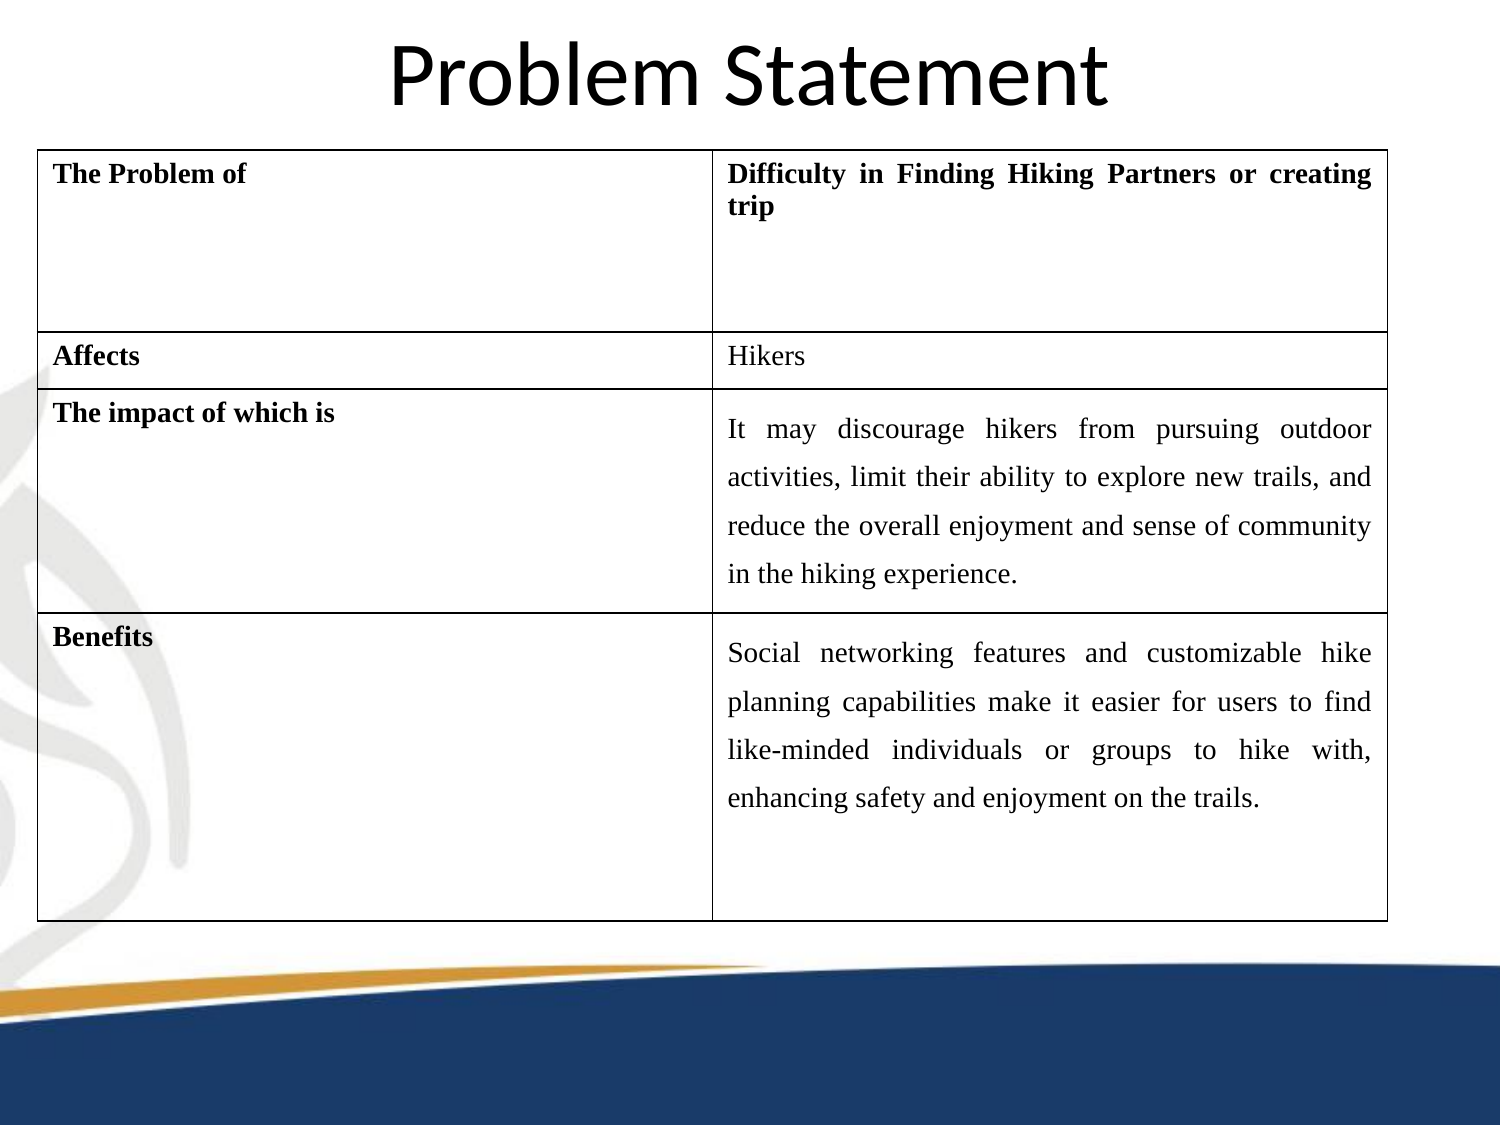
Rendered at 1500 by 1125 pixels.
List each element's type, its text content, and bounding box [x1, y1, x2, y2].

table_cell Benefits [38, 614, 712, 920]
title Problem Statement [75, 0, 1425, 138]
table_cell Social networking features and customizable hike planning capabilities make it easier for users to find like-minded individuals or groups to hike with, enhancing safety and enjoyment on the trails. [713, 614, 1387, 920]
picture [0, 0, 1500, 1125]
table_cell Hikers [713, 333, 1387, 388]
table_cell It may discourage hikers from pursuing outdoor activities, limit their ability to explore new trails, and reduce the overall enjoyment and sense of community in the hiking experience. [713, 390, 1387, 612]
table_header The Problem of [38, 151, 712, 331]
table_cell Affects [38, 333, 712, 388]
table_cell The impact of which is [38, 390, 712, 612]
table_header Difficulty in Finding Hiking Partners or creating trip [713, 151, 1387, 331]
